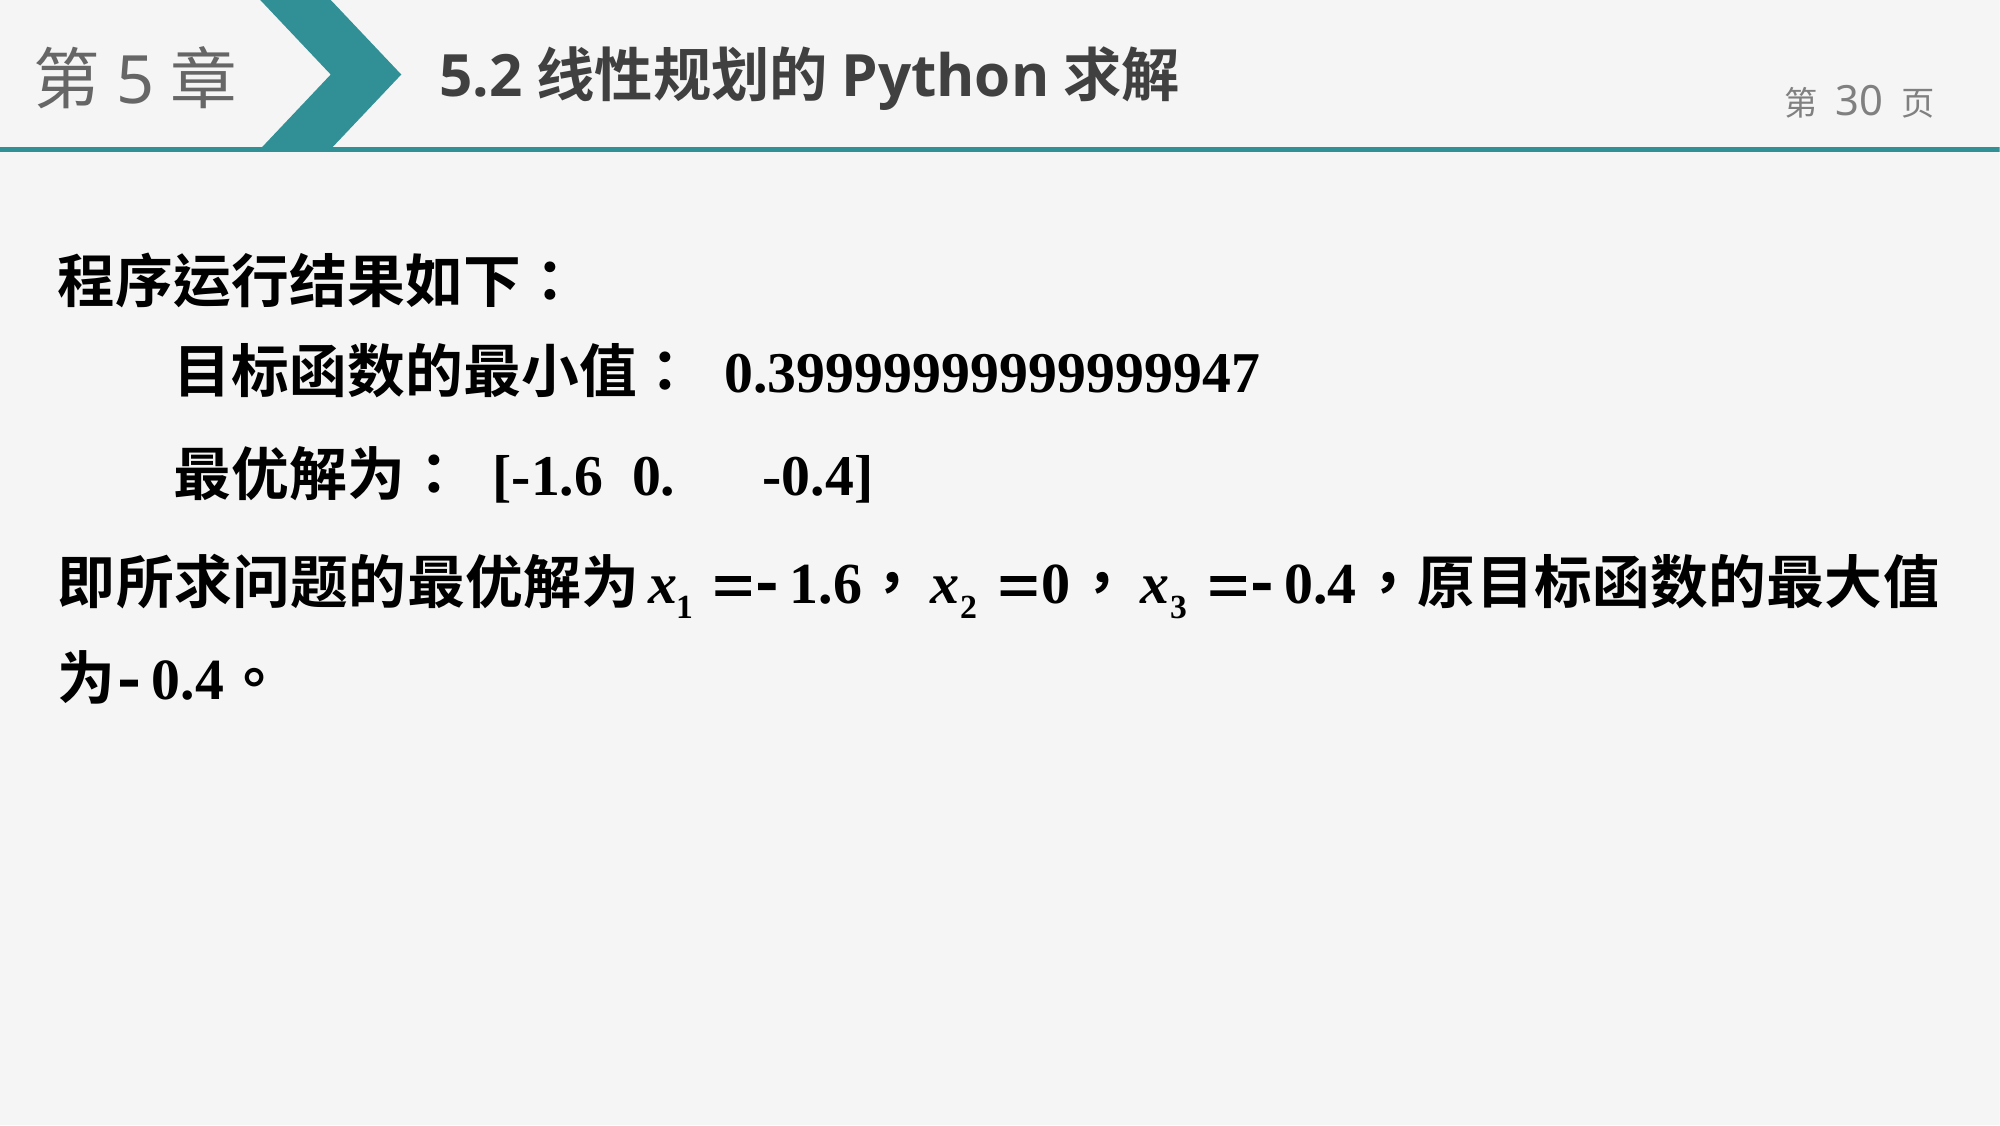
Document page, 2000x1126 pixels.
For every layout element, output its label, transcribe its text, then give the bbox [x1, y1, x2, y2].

text_box 5.2线性规划的Python求解 [424, 31, 1366, 116]
text_box [258, 0, 403, 148]
text_box 第5章 [19, 29, 253, 125]
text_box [57, 217, 1937, 861]
